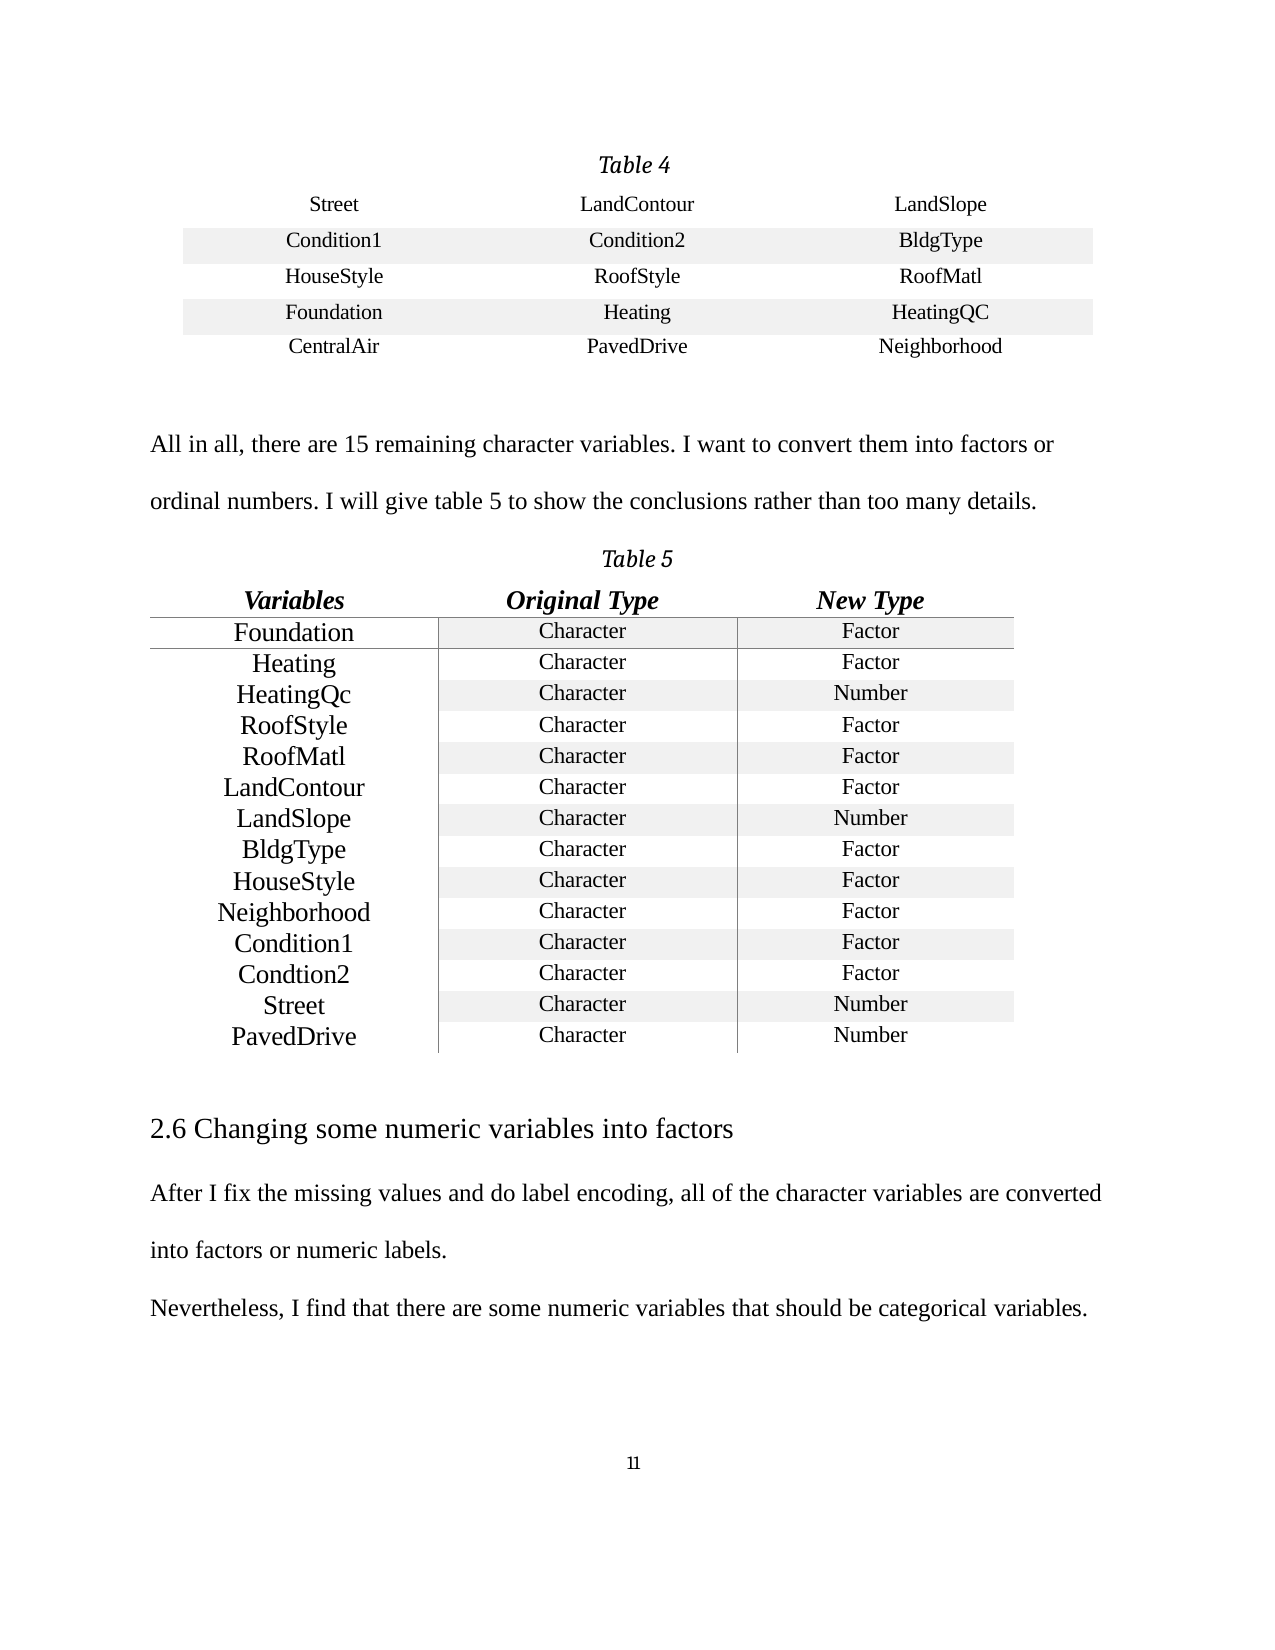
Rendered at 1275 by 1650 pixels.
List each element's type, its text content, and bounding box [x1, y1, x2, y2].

table_cell Character [439, 867, 737, 898]
table_cell Condtion2 [150, 960, 438, 991]
table_cell RoofMatl [787, 264, 1093, 299]
table_cell RoofMatl [150, 742, 438, 774]
table_cell Heating [482, 299, 787, 335]
table_cell HouseStyle [150, 867, 438, 898]
table_cell RoofStyle [482, 264, 787, 299]
table_header Original Type [438, 587, 737, 617]
table_cell RoofStyle [150, 711, 438, 742]
table_cell Character [439, 618, 737, 648]
table_header LandSlope [787, 193, 1093, 228]
table_cell Character [439, 836, 737, 867]
table_cell Character [439, 774, 737, 804]
table_cell Factor [738, 867, 1014, 898]
table_cell Foundation [183, 299, 482, 335]
table_header Street [183, 193, 482, 228]
table_cell Number [738, 1022, 1014, 1053]
text_box All in all, there are 15 remaining character variables. I want to convert them into factors or ordinal numbers. I will give table 5 to show the conclusions rather than too many details. Table 5 [147, 425, 1059, 573]
table_cell Character [439, 711, 737, 742]
table_cell Character [439, 680, 737, 711]
table_cell BldgType [787, 228, 1093, 264]
table_cell PavedDrive [482, 335, 787, 360]
table_cell Condition1 [150, 929, 438, 960]
table_cell Character [439, 898, 737, 929]
table_cell Number [738, 680, 1014, 711]
table_cell Street [150, 991, 438, 1022]
table_cell Character [439, 929, 737, 960]
table_cell Factor [738, 742, 1014, 774]
table_cell LandContour [150, 774, 438, 804]
table_cell Neighborhood [150, 898, 438, 929]
table_cell Character [439, 742, 737, 774]
table_cell Character [439, 1022, 737, 1053]
table_cell BldgType [150, 836, 438, 867]
table_cell Foundation [150, 618, 438, 648]
table_cell Number [738, 804, 1014, 836]
table_cell Factor [738, 618, 1014, 648]
table_cell Factor [738, 960, 1014, 991]
table_cell PavedDrive [150, 1022, 438, 1053]
table_cell Character [439, 991, 737, 1022]
table_cell Factor [738, 649, 1014, 680]
table_cell CentralAir [183, 335, 482, 360]
table_cell Factor [738, 711, 1014, 742]
slide_number 11 [620, 1449, 657, 1650]
table_cell HeatingQC [787, 299, 1093, 335]
table_header LandContour [482, 193, 787, 228]
table_cell Character [439, 960, 737, 991]
table_cell Factor [738, 836, 1014, 867]
table_cell Heating [150, 649, 438, 680]
table_cell Character [439, 804, 737, 836]
table_cell Neighborhood [787, 335, 1093, 360]
table_header New Type [737, 587, 1014, 617]
text_box Table 4 [596, 146, 679, 179]
text_box 2.6 Changing some numeric variables into factors After I fix the missing values and do label encoding, all of the character variables are converted into factors or numeric labels. Nevertheless, I find that there are some numeric variables that should be categorical variables. [147, 1107, 1108, 1322]
table_cell Factor [738, 898, 1014, 929]
table_cell HouseStyle [183, 264, 482, 299]
table_cell Condition1 [183, 228, 482, 264]
table_cell Number [738, 991, 1014, 1022]
table_cell LandSlope [150, 804, 438, 836]
table_cell Condition2 [482, 228, 787, 264]
table_cell Character [439, 649, 737, 680]
table_cell HeatingQc [150, 680, 438, 711]
table_cell Factor [738, 929, 1014, 960]
table_cell Factor [738, 774, 1014, 804]
table_header Variables [150, 587, 438, 617]
